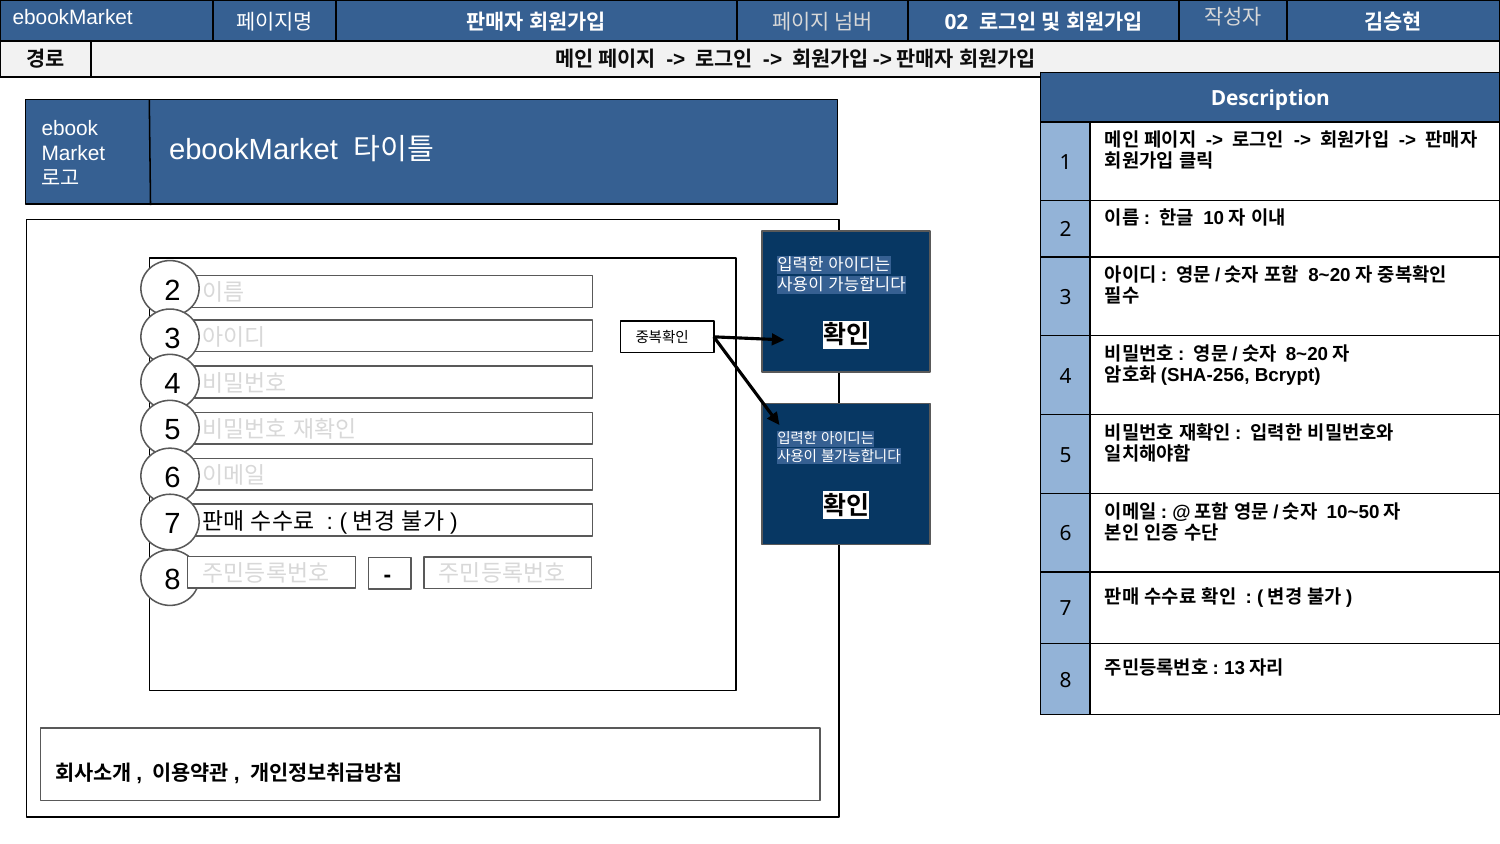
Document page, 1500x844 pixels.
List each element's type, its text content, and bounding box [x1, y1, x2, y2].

text_box [149, 257, 736, 691]
table_cell 이메일: @포함 영문/숫자 10~50자 본인 인증 수단 [1091, 494, 1499, 571]
table_header 판매자 회원가입 [337, 1, 736, 40]
table_header 김승현 [1288, 1, 1499, 40]
text_box 비밀번호 [195, 366, 593, 398]
table_cell 이름: 한글 10자 이내 [1091, 201, 1499, 256]
text_box 5 [140, 400, 200, 452]
table_cell 8 [1041, 644, 1089, 714]
table_cell 아이디: 영문/숫자 포함 8~20자 중복확인 필수 [1091, 258, 1499, 335]
table_header 작성자 [1180, 1, 1286, 40]
text_box 이름 [192, 275, 593, 308]
table_cell 7 [1041, 573, 1089, 643]
text_box ebookMarket 타이틀 [156, 115, 817, 181]
text_box 비밀번호 재확인 [194, 412, 593, 445]
text_box [26, 219, 839, 817]
table_cell 경로 [1, 42, 90, 76]
text_box 6 [140, 448, 200, 499]
text_box 입력한 아이디는 사용이 불가능합니다 확인 [762, 403, 931, 545]
text_box 2 [140, 260, 200, 313]
table_cell 메인 페이지 -> 로그인 -> 회원가입->판매자 회원가입 [92, 42, 1499, 76]
text_box 아이디 [194, 320, 593, 352]
table_cell 비밀번호: 영문/숫자 8~20자 암호화(SHA-256, Bcrypt) [1091, 336, 1499, 414]
table_header 02 로그인 및 회원가입 [909, 1, 1178, 40]
text_box 3 [140, 309, 200, 359]
text_box 주민등록번호 [187, 556, 356, 589]
text_box 7 [140, 494, 200, 550]
table_cell 1 [1041, 123, 1089, 200]
table_cell 2 [1041, 201, 1089, 256]
table_cell 비밀번호 재확인: 입력한 비밀번호와 일치해야함 [1091, 415, 1499, 493]
text_box 판매 수수료 : (변경 불가) [194, 504, 593, 536]
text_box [713, 336, 780, 426]
table_cell 판매 수수료 확인 : (변경 불가) [1091, 573, 1499, 643]
table_cell 6 [1041, 494, 1089, 571]
text_box ebook Market 로고 [26, 99, 148, 205]
text_box 회사소개, 이용약관, 개인정보취급방침 [40, 727, 820, 801]
text_box [151, 99, 838, 204]
text_box 4 [140, 354, 200, 405]
text_box 중복확인 [620, 320, 714, 353]
text_box 이메일 [194, 458, 593, 490]
text_box 입력한 아이디는 사용이 가능합니다 확인 [762, 230, 931, 372]
text_box - [368, 557, 411, 590]
text_box 8 [140, 549, 197, 606]
text_box 주민등록번호 [423, 556, 592, 589]
table_cell 3 [1041, 258, 1089, 335]
table_cell 메인 페이지 -> 로그인 -> 회원가입 -> 판매자 회원가입 클릭 [1091, 123, 1499, 200]
table_header Description [1041, 73, 1499, 121]
table_header 페이지 넘버 [738, 1, 907, 40]
table_cell 5 [1041, 415, 1089, 493]
table_cell 주민등록번호: 13자리 [1091, 644, 1499, 714]
table_header ebookMarket [1, 1, 212, 40]
table_cell 4 [1041, 336, 1089, 414]
table_header 페이지명 [214, 1, 335, 40]
